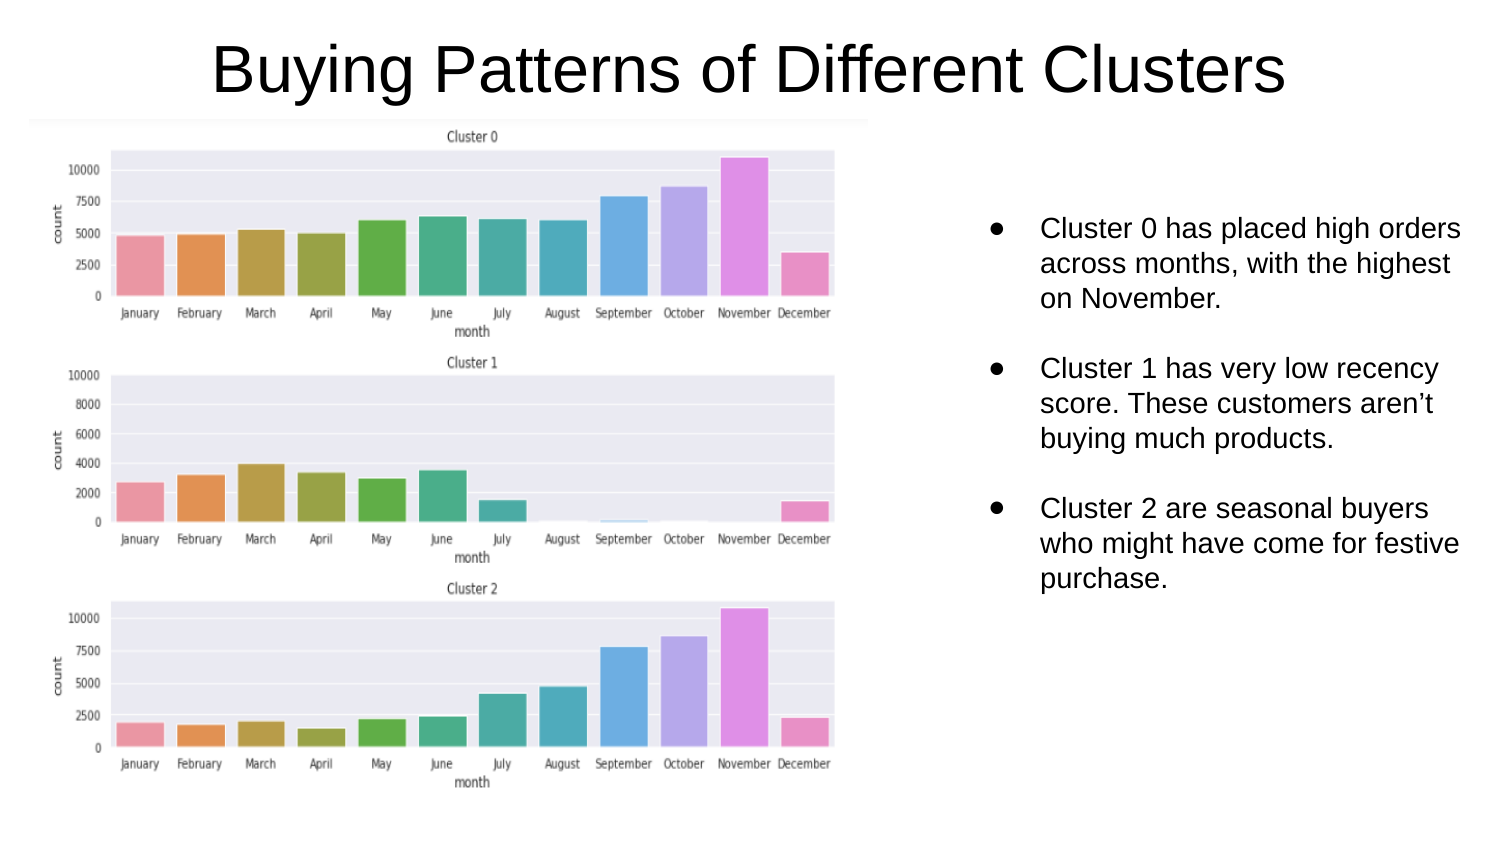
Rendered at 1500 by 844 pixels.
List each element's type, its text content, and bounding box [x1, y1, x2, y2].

title Buying Patterns of Different Clusters [51, 10, 1449, 105]
picture [29, 118, 868, 809]
text_box Cluster 0 has placed high orders across months, with the highest on November. Cluster 1 has very low recency score. These customers aren’t buying much products. Cluster 2 are seasonal buyers who might have come for festive purchase. [950, 194, 1482, 645]
